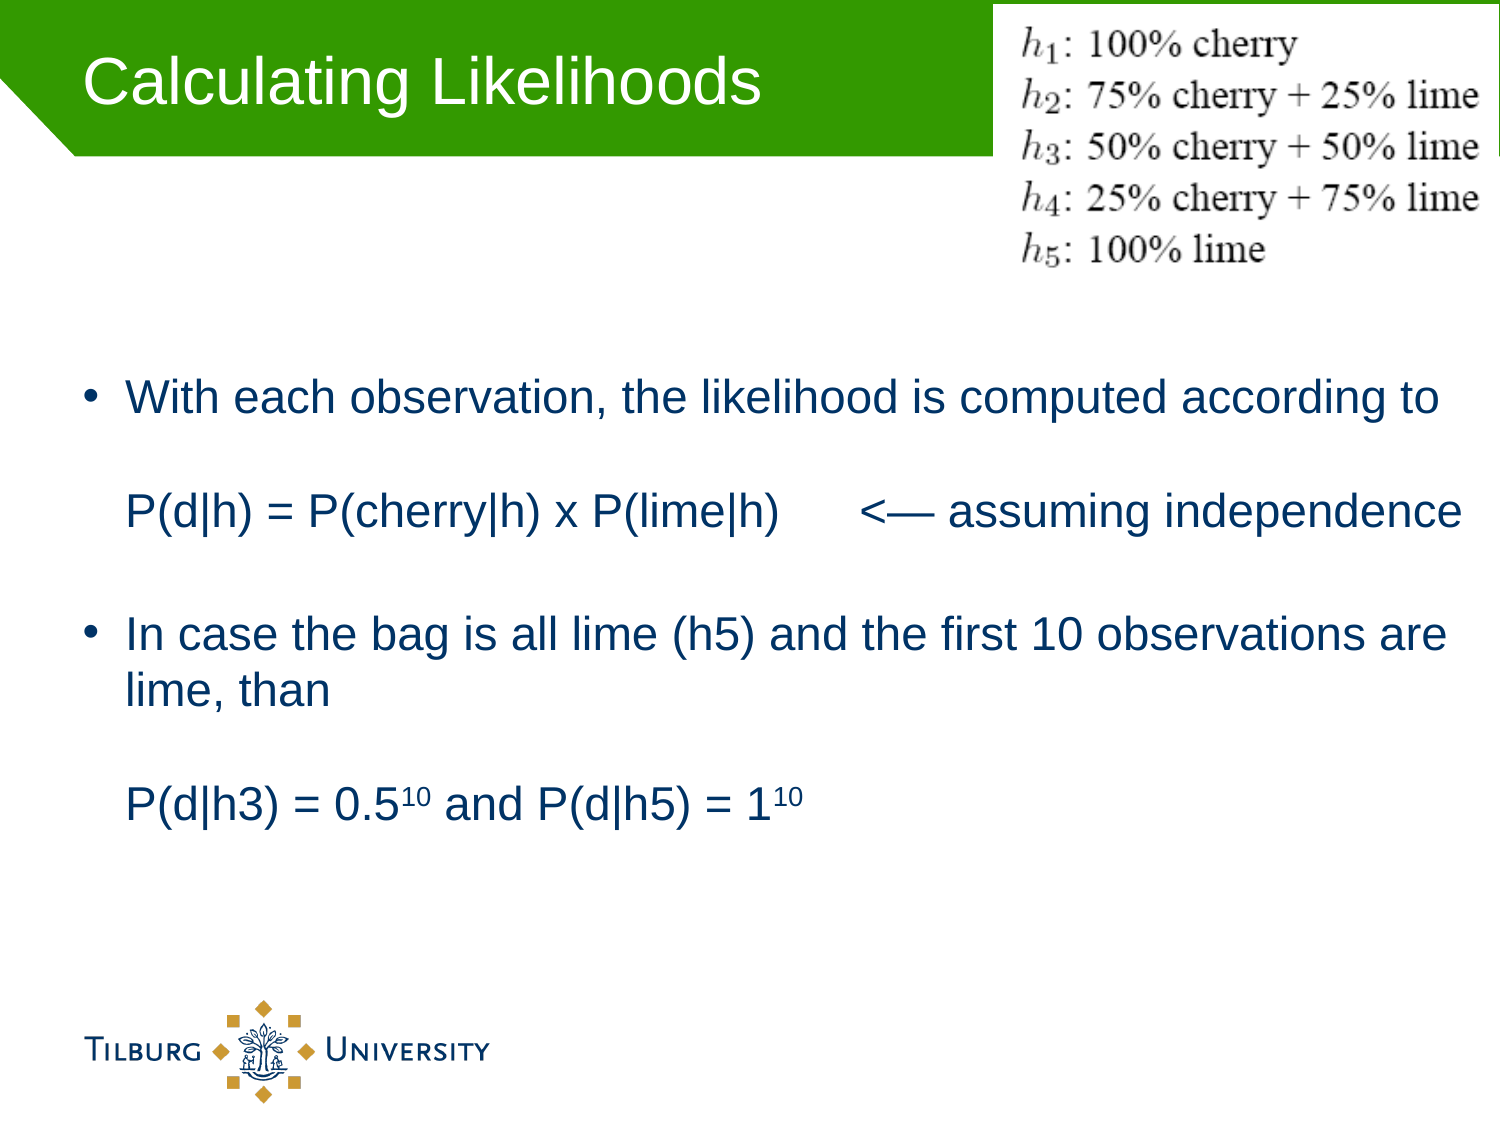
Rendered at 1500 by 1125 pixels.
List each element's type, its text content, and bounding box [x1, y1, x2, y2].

picture [993, 4, 1499, 276]
list With each observation, the likelihood is computed according to P(d|h) = P(cherry|h) x P(lime|h) <— assuming independence In case the bag is all lime (h5) and the first 10 observations are lime, than P(d|h3) = 0.510 and P(d|h5) = 110 [74, 358, 1482, 882]
picture [78, 994, 495, 1111]
title Calculating Likelihoods [74, 0, 1426, 157]
